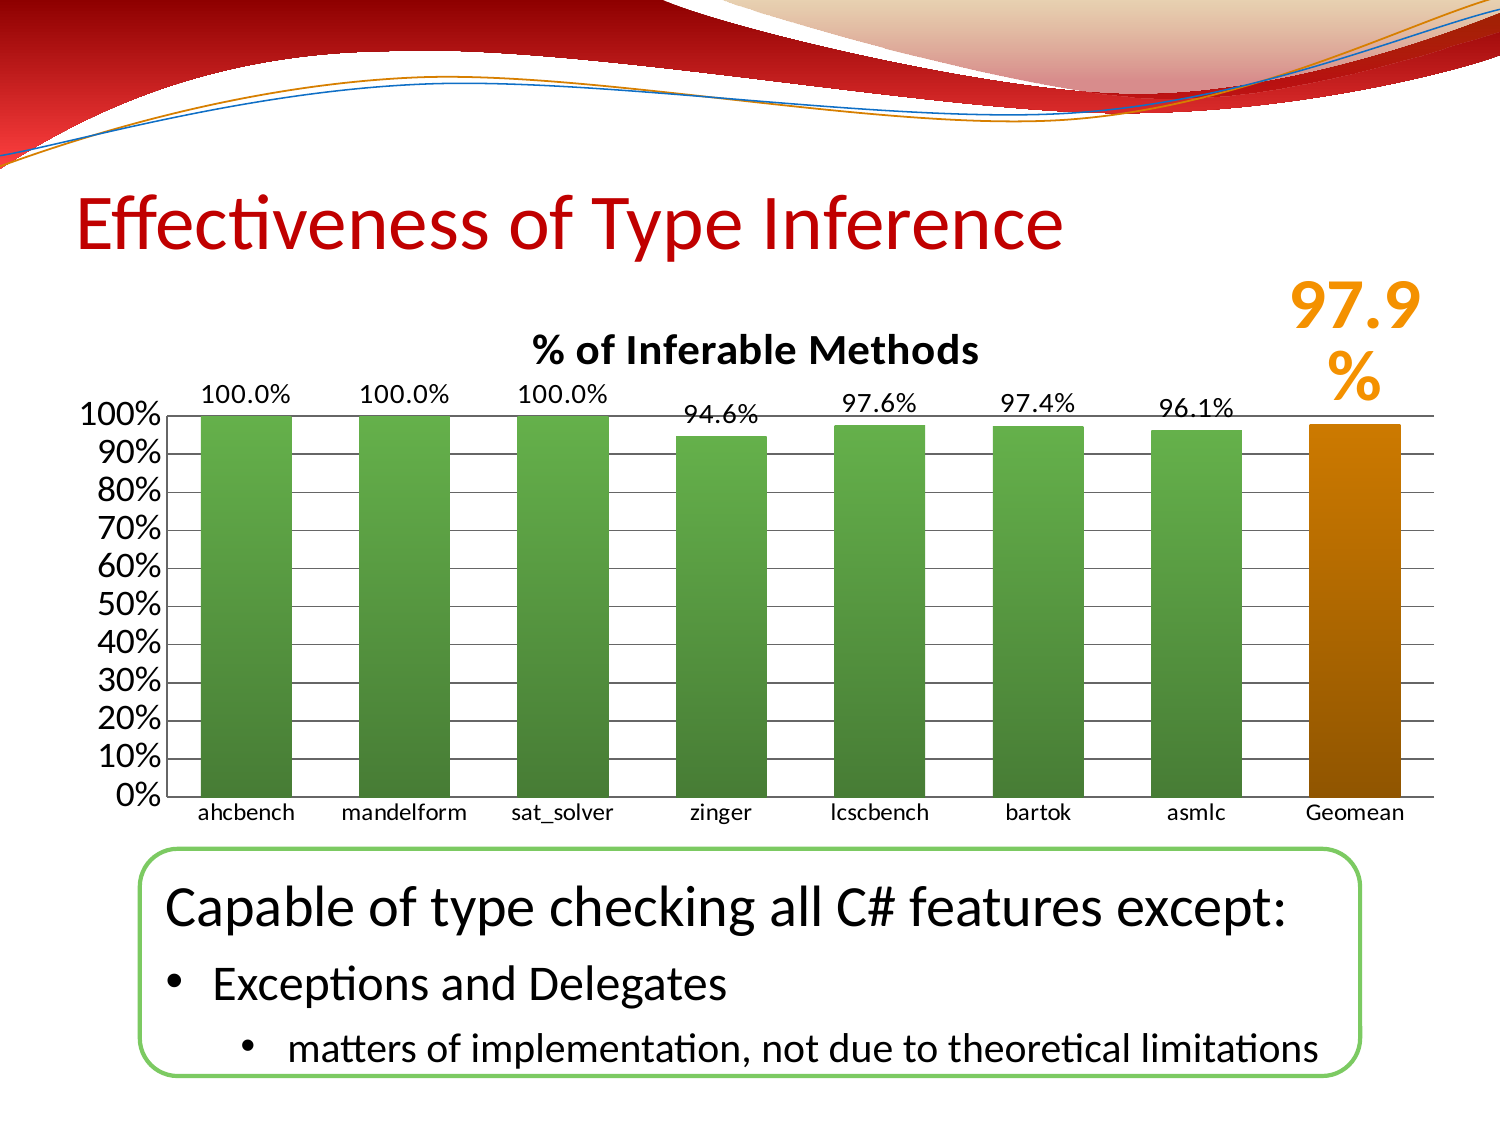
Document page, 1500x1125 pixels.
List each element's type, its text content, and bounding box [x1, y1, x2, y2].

text_box Capable of type checking all C# features except: Exceptions and Delegates matters of implementation, not due to theoretical limitations [137, 852, 1363, 1079]
chart [49, 274, 1463, 838]
title Effectiveness of Type Inference [75, 162, 1438, 266]
